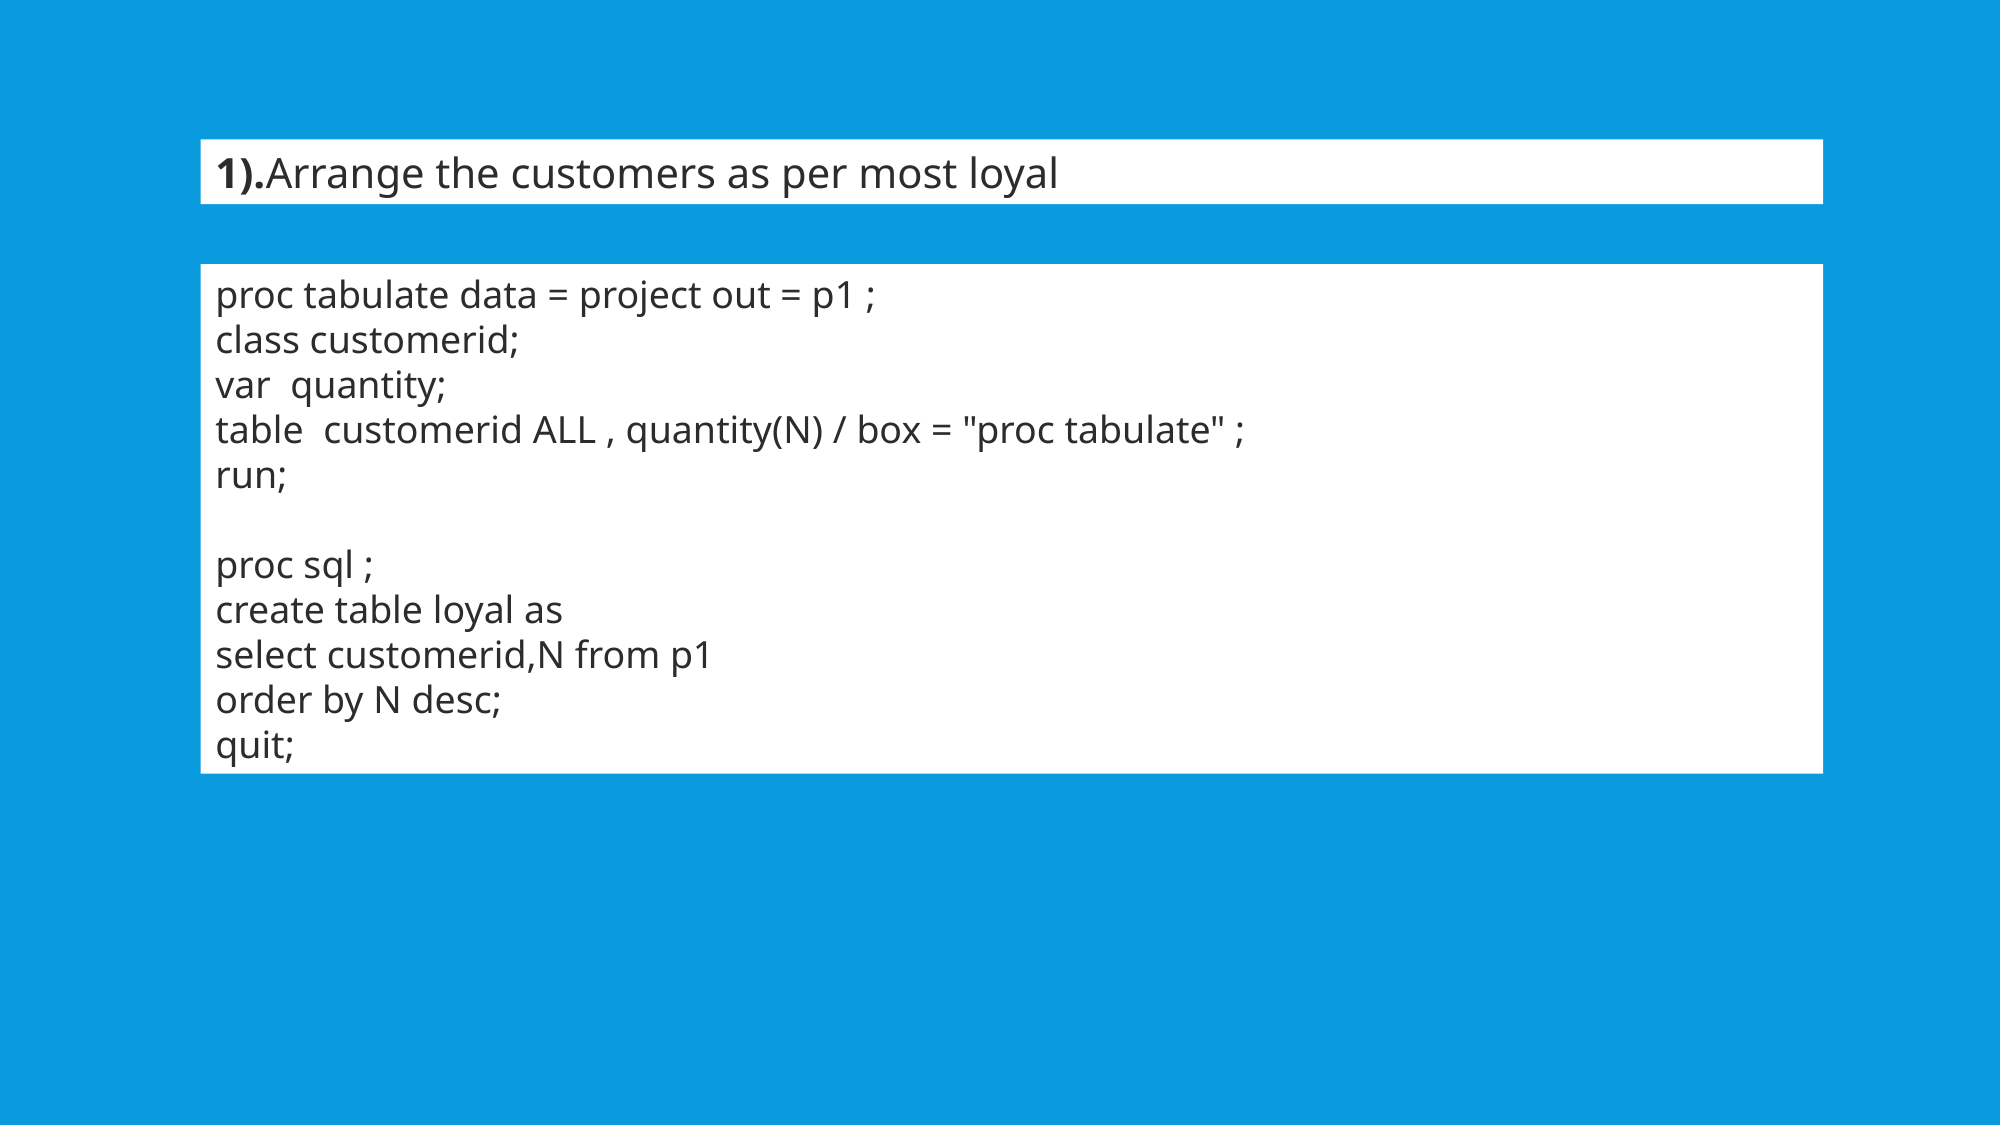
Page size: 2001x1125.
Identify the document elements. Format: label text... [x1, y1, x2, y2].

text_box 1).Arrange the customers as per most loyal [200, 139, 1824, 205]
text_box proc tabulate data = project out = p1 ; class customerid; var quantity; table customerid ALL , quantity(N) / box = "proc tabulate" ; run; proc sql ; create table loyal as select customerid,N from p1 order by N desc; quit; [200, 264, 1824, 774]
